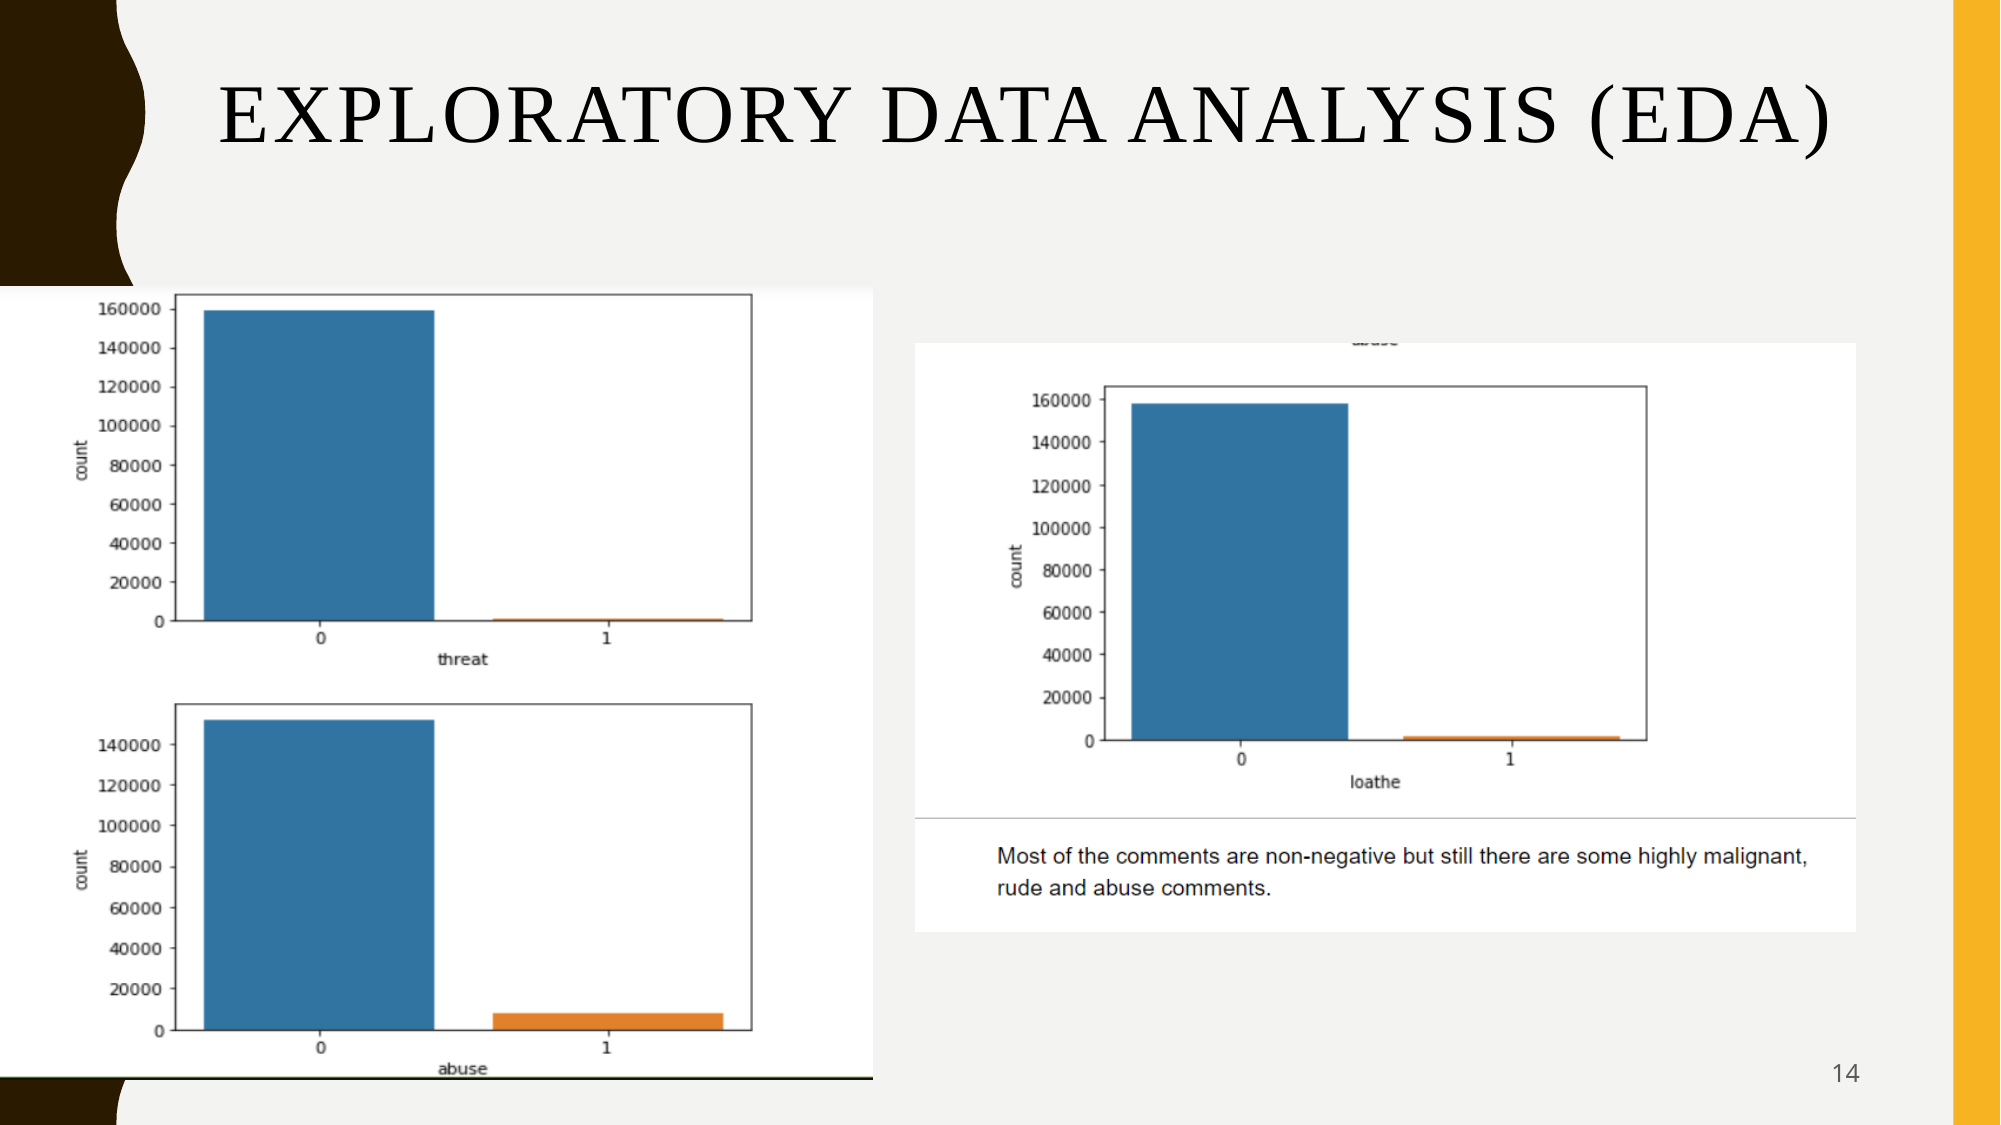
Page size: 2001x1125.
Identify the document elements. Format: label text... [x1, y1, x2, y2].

picture [915, 343, 1856, 932]
slide_number 14 [1412, 1045, 1875, 1103]
title EXPLORATORY DATA ANALYSIS (EDA) [203, 63, 2000, 281]
picture [0, 286, 873, 1080]
